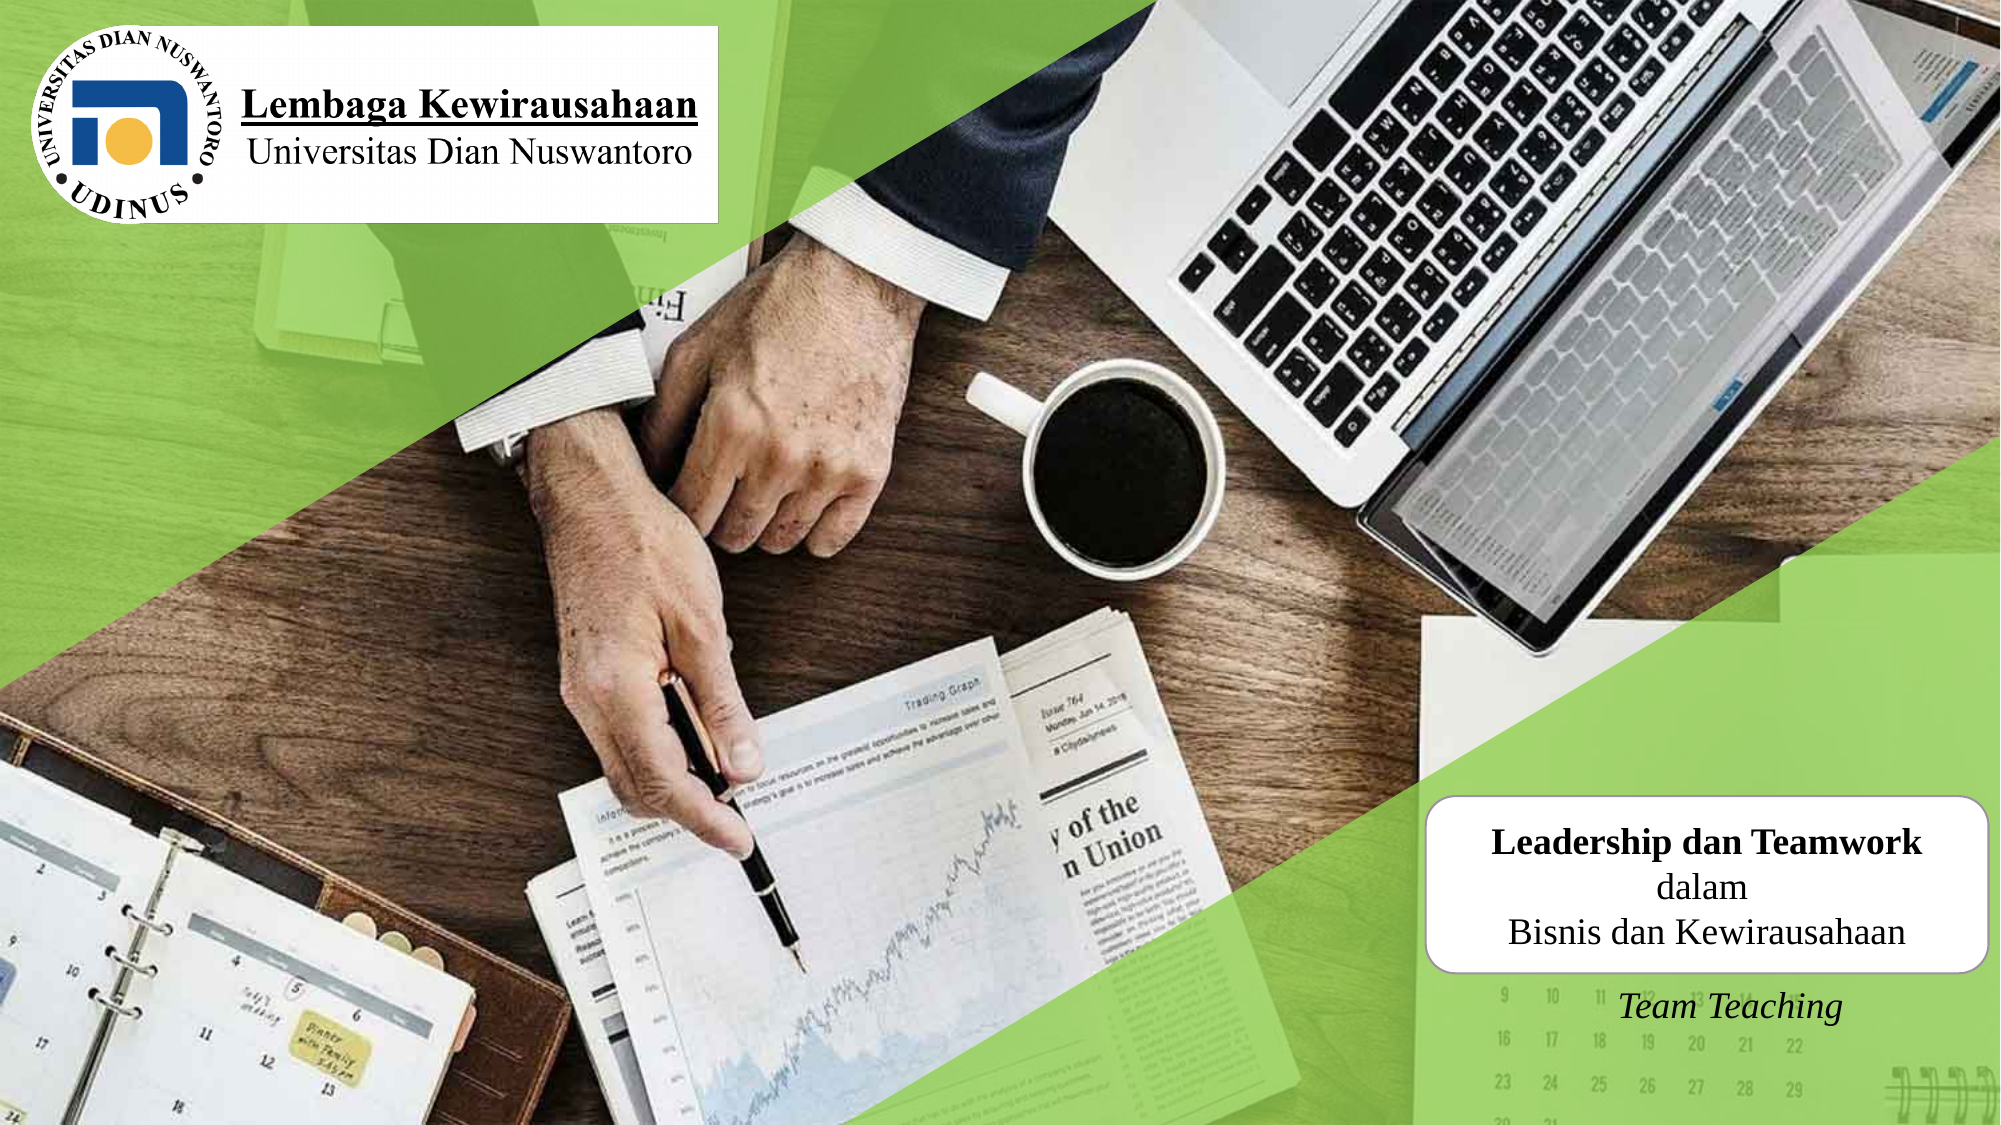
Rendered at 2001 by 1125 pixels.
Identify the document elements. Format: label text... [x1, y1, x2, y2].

text_box [840, 434, 2000, 1125]
text_box Leadership dan Teamwork dalam Bisnis dan Kewirausahaan [1424, 795, 1990, 975]
text_box [0, 0, 1160, 691]
picture [31, 25, 723, 224]
text_box Team Teaching [1575, 973, 1886, 1033]
picture [0, 0, 2001, 1125]
